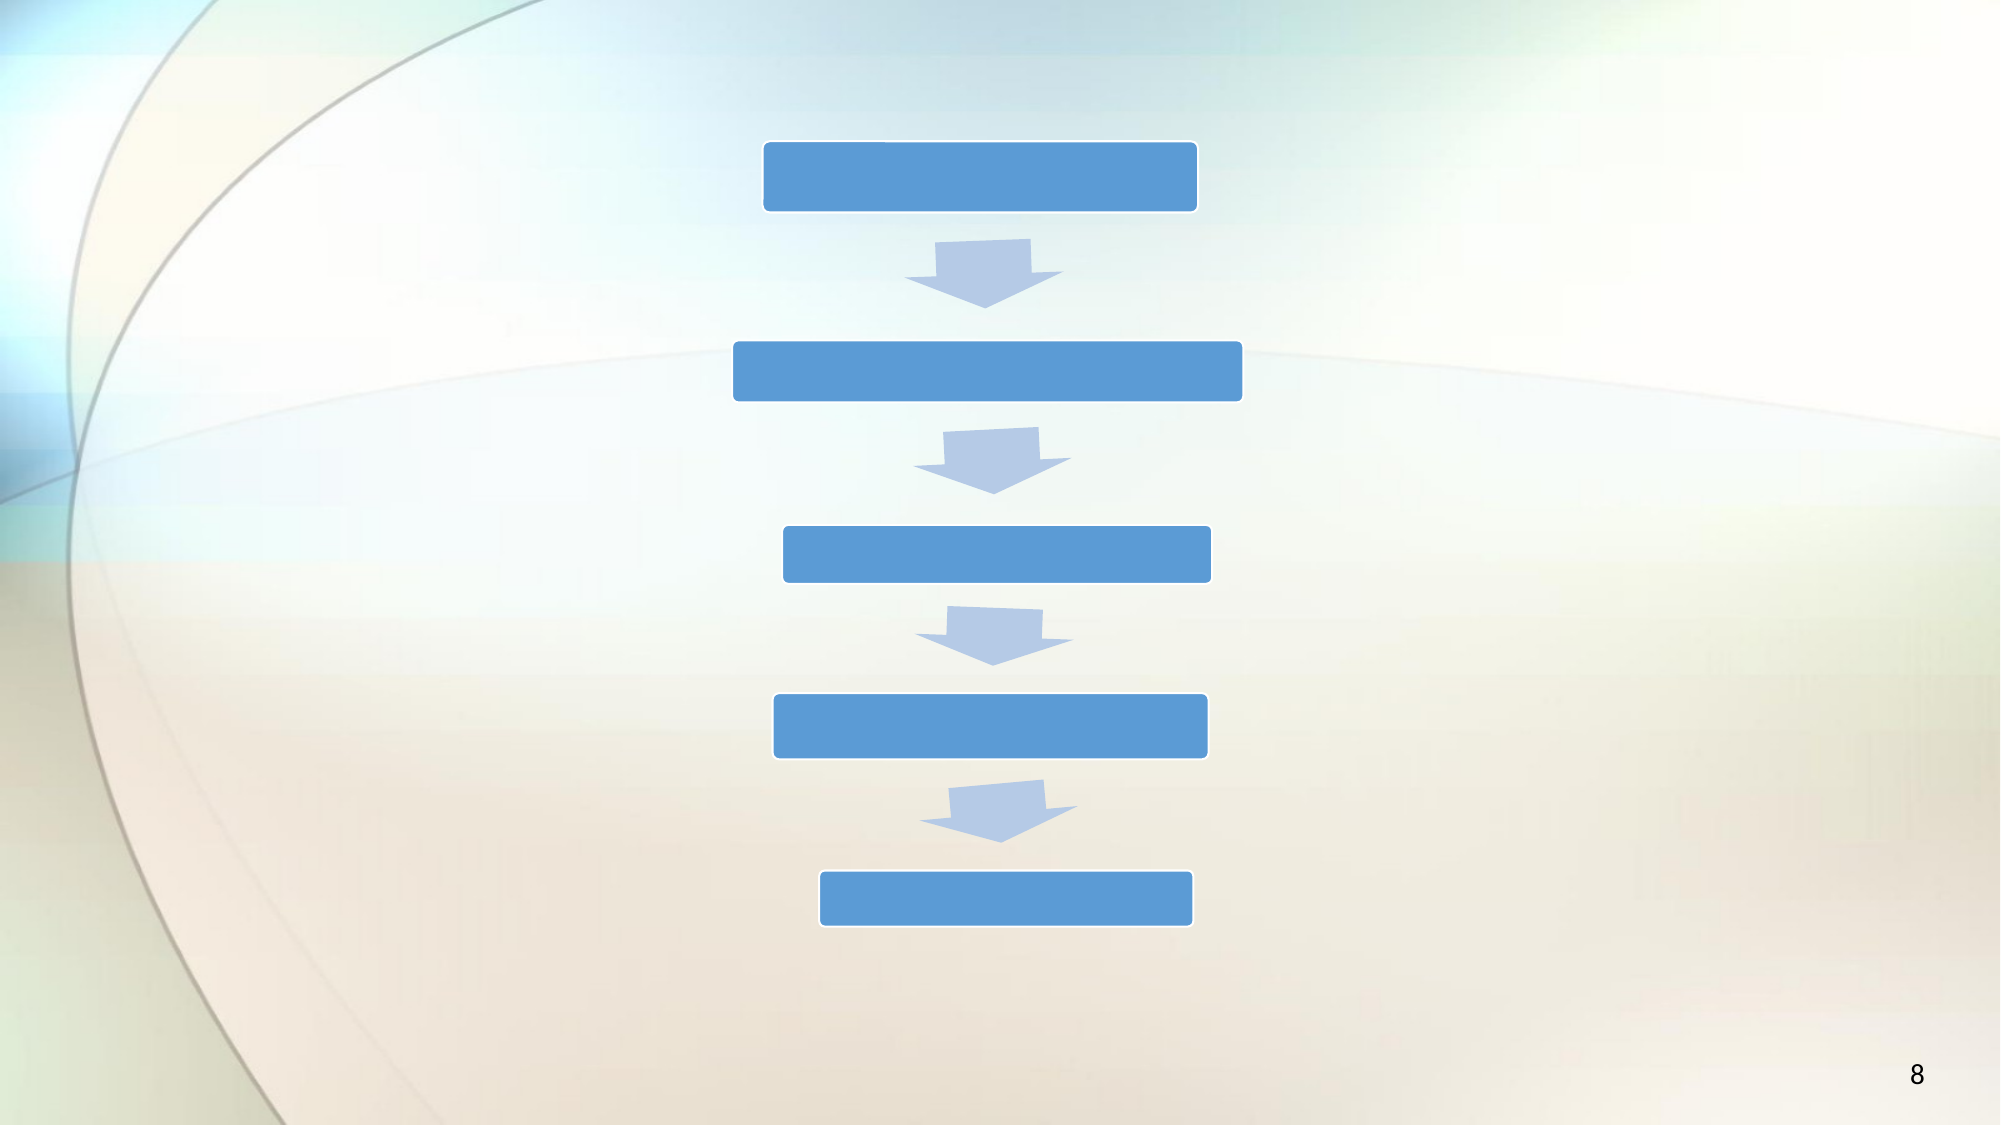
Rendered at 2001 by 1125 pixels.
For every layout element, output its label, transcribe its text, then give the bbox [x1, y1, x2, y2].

picture [0, 0, 2001, 1125]
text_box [332, 117, 1667, 1008]
slide_number 8 [1325, 1042, 1940, 1103]
